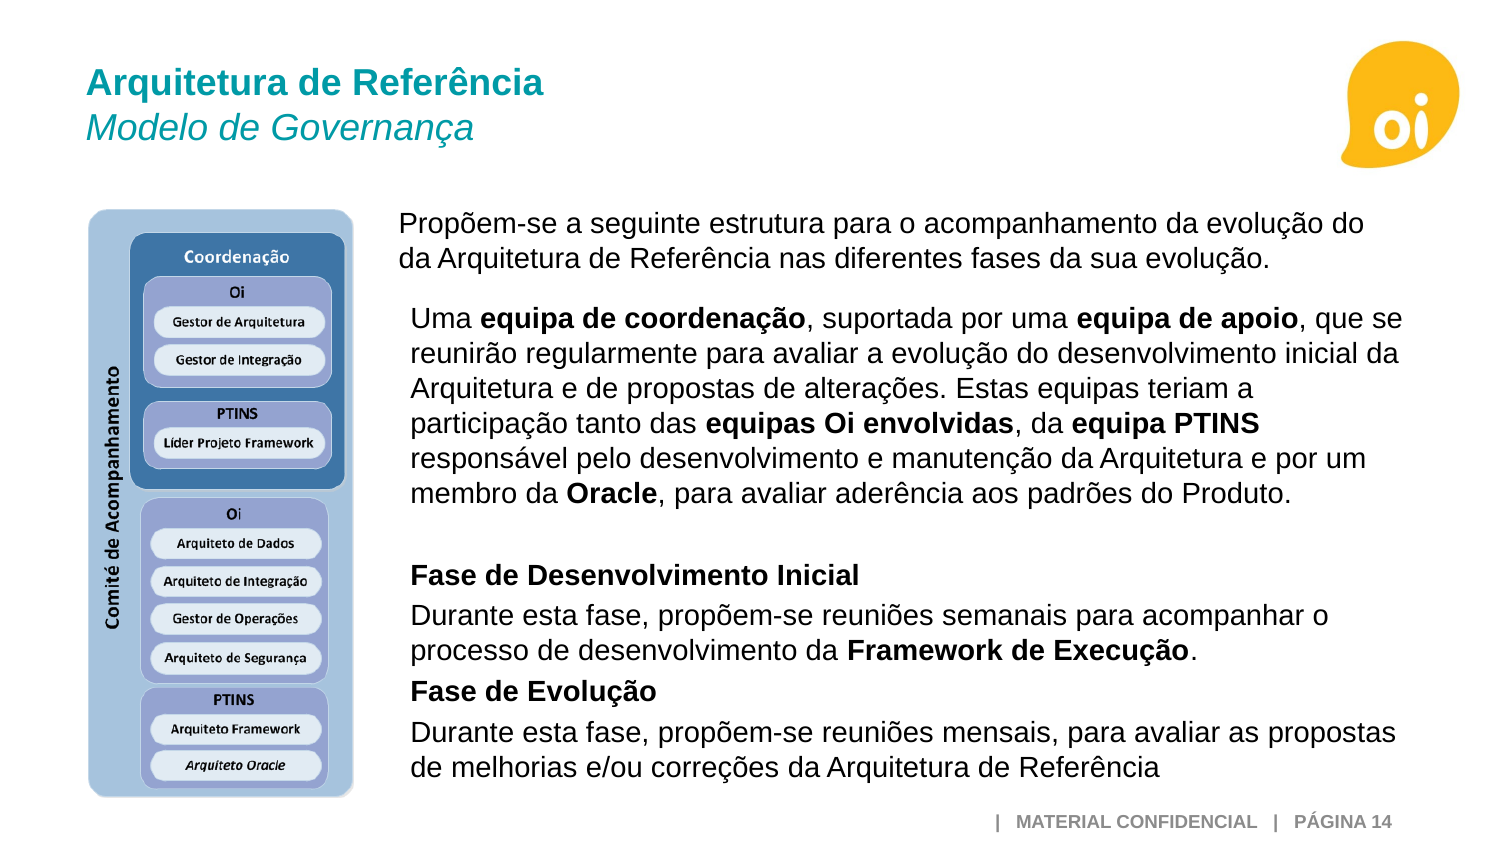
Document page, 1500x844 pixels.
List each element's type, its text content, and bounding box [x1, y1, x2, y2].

title Arquitetura de Referência Modelo de Governança [70, 50, 1182, 157]
slide_number | MATERIAL CONFIDENCIAL | PÁGINA 14 [773, 799, 1408, 844]
text_box Uma equipa de coordenação, suportada por uma equipa de apoio, que se reunirão regularmente para avaliar a evolução do desenvolvimento inicial da Arquitetura e de propostas de alterações. Estas equipas teriam a participação tanto das equipas Oi envolvidas, da equipa PTINS responsável pelo desenvolvimento e manutenção da Arquitetura e por um membro da Oracle, para avaliar aderência aos padrões do Produto. Fase de Desenvolvimento Inicial Durante esta fase, propõem-se reuniões semanais para acompanhar o processo de desenvolvimento da Framework de Execução. Fase de Evolução Durante esta fase, propõem-se reuniões mensais, para avaliar as propostas de melhorias e/ou correções da Arquitetura de Referência [395, 291, 1420, 791]
picture [0, 0, 1500, 844]
list Propõem-se a seguinte estrutura para o acompanhamento da evolução do da Arquitetura de Referência nas diferentes fases da sua evolução. [383, 197, 1408, 284]
